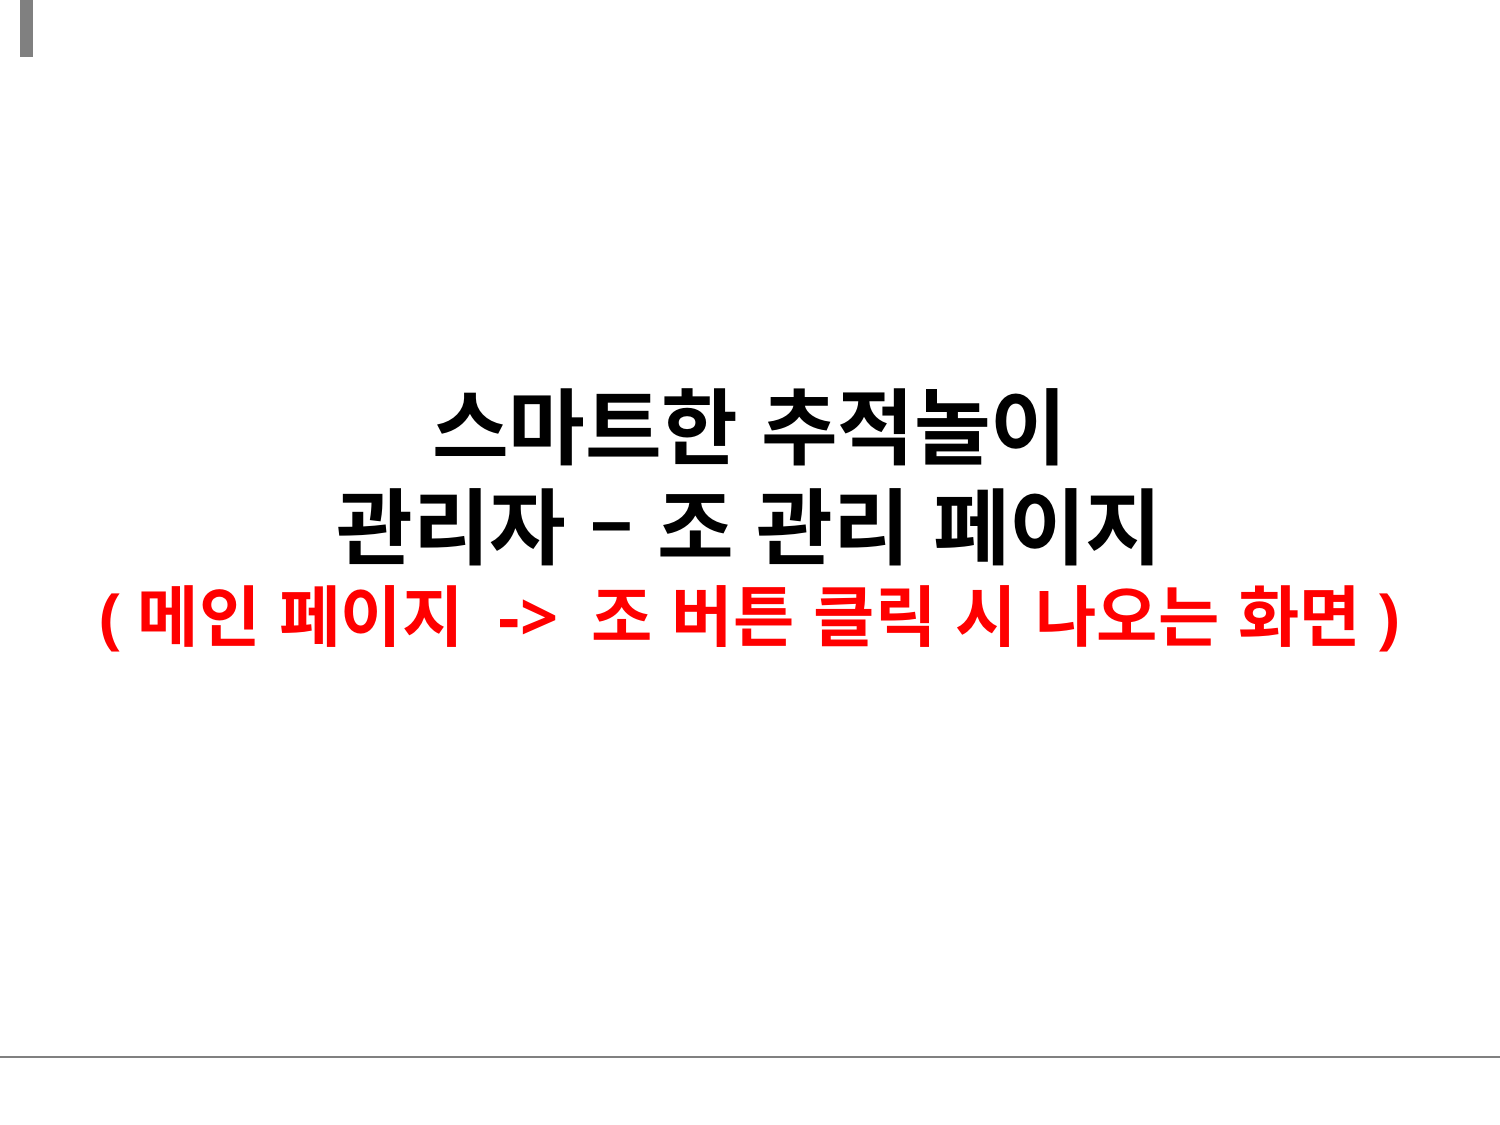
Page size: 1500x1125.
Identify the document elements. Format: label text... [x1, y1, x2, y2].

title 스마트한 추적놀이 관리자 – 조 관리 페이지 (메인 페이지 -> 조 버튼 클릭 시 나오는 화면) [0, 278, 1500, 752]
